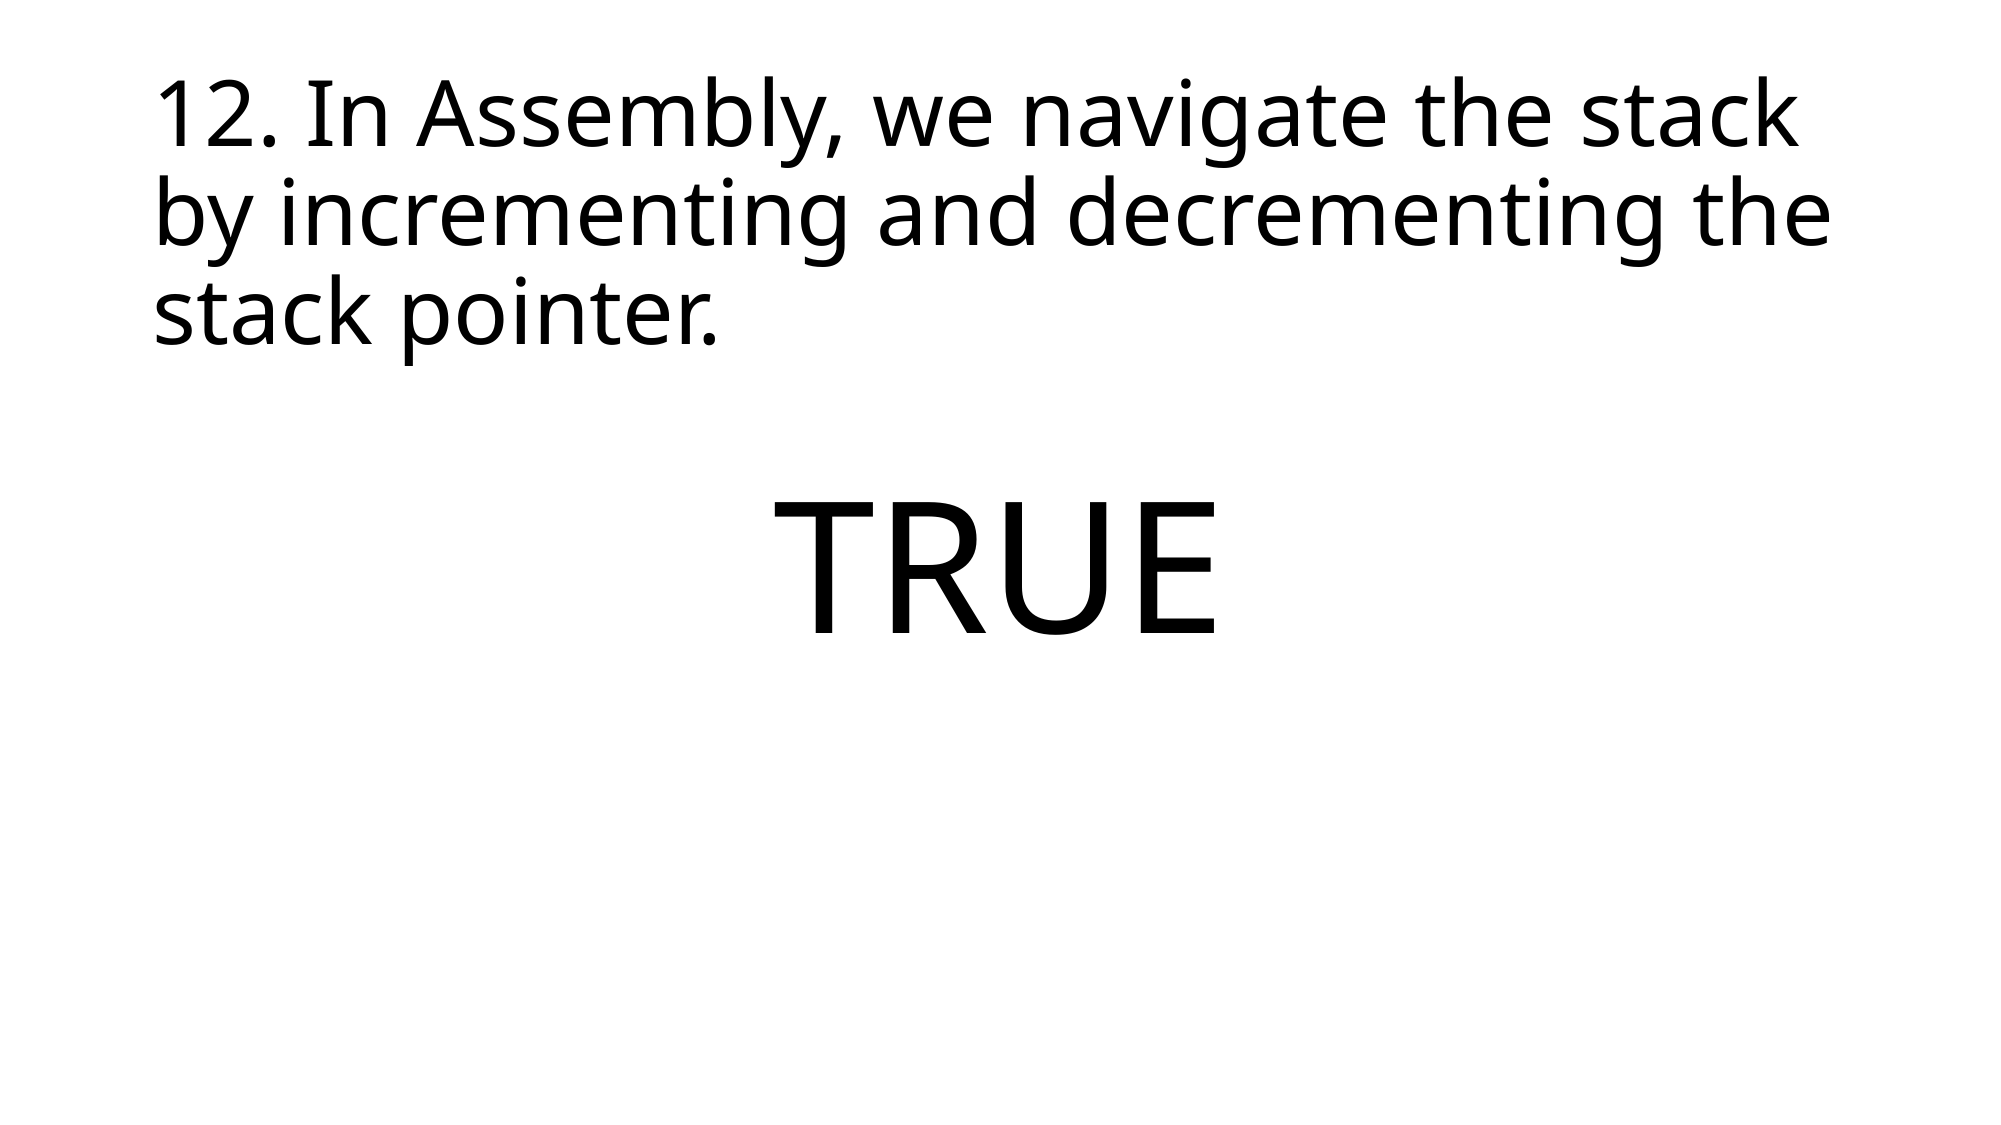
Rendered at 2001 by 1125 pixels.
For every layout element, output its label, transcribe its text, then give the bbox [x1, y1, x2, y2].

text_box 12. In Assembly, we navigate the stack by incrementing and decrementing the stack pointer. [137, 59, 1863, 373]
text_box TRUE [137, 467, 1863, 658]
